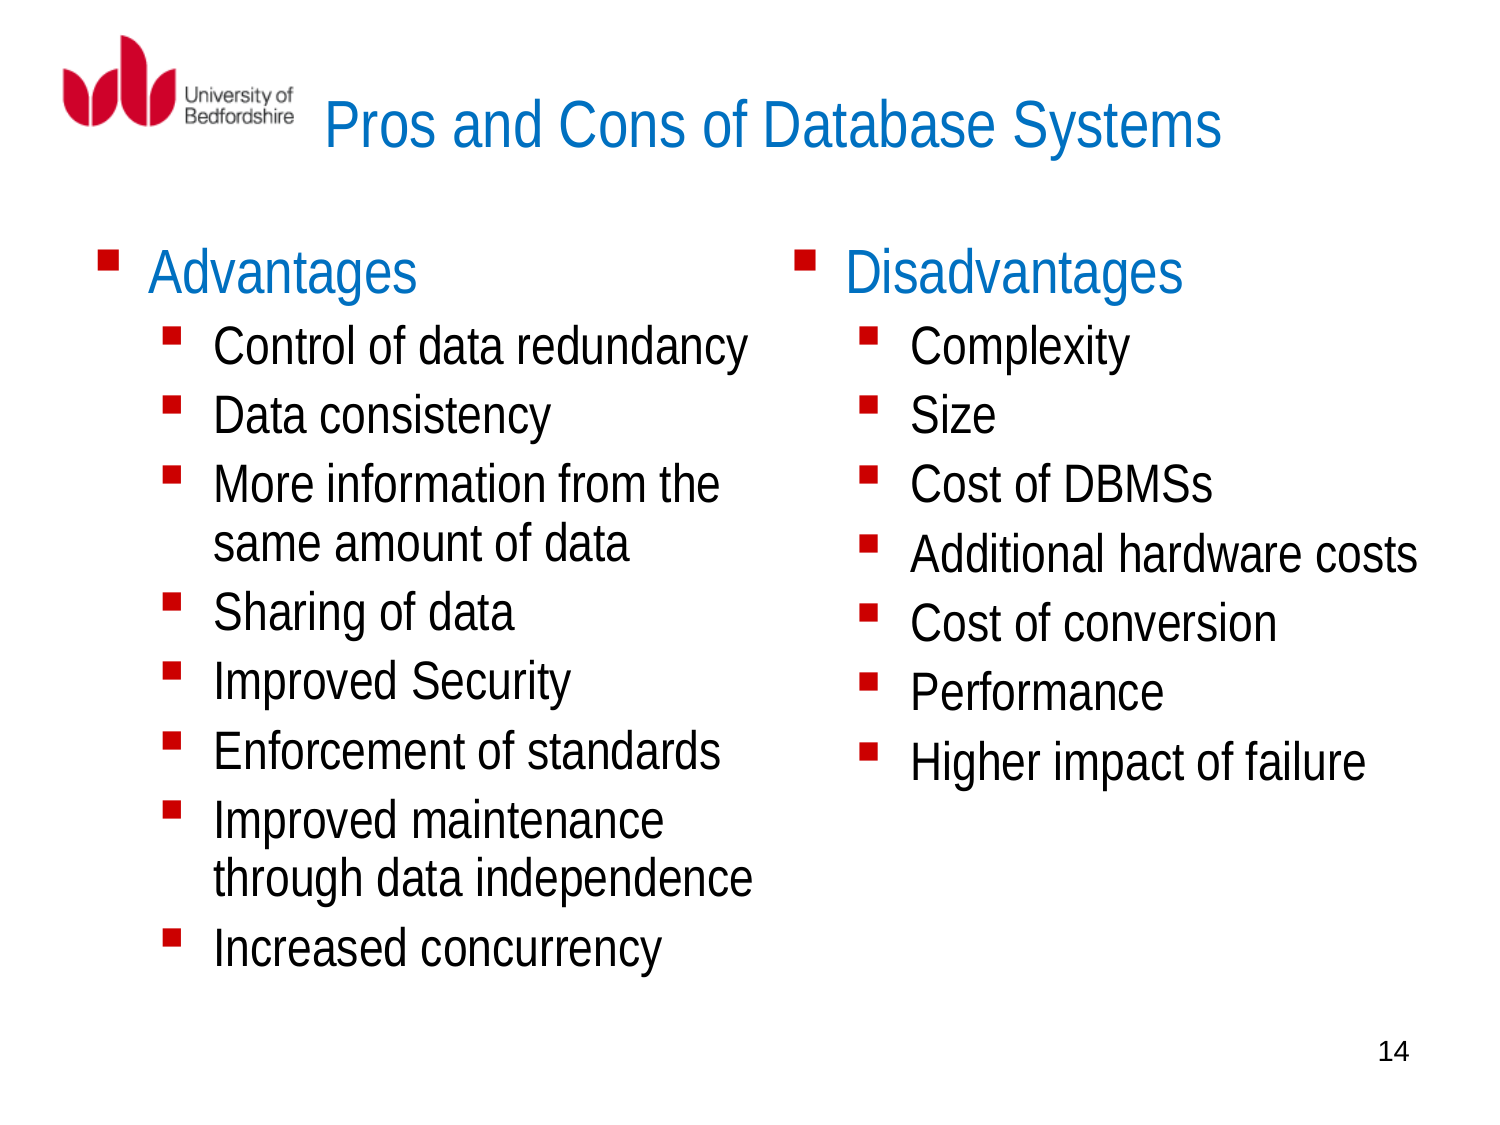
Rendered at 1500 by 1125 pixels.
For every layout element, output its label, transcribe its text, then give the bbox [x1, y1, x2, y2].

list Disadvantages Complexity Size Cost of DBMSs Additional hardware costs Cost of conversion Performance Higher impact of failure [773, 231, 1449, 975]
list Advantages Control of data redundancy Data consistency More information from the same amount of data Sharing of data Improved Security Enforcement of standards Improved maintenance through data independence Increased concurrency [76, 231, 773, 975]
picture [41, 30, 309, 138]
title Pros and Cons of Database Systems [309, 60, 1245, 180]
slide_number 14 [1074, 1024, 1426, 1103]
